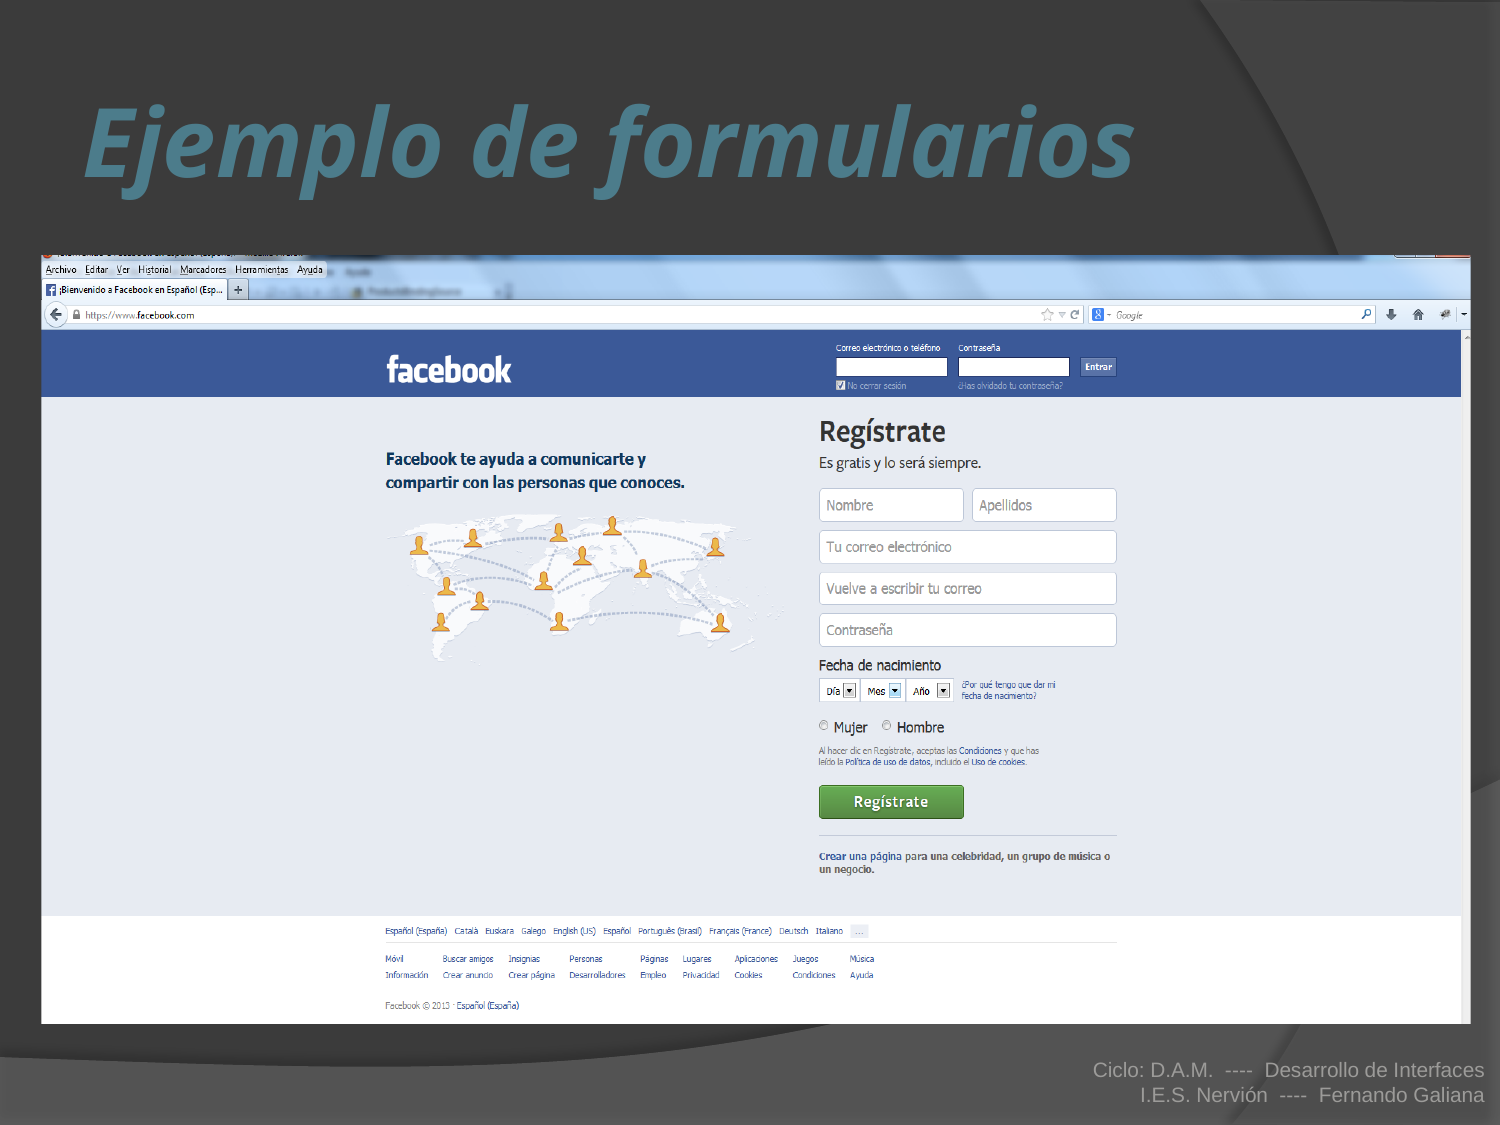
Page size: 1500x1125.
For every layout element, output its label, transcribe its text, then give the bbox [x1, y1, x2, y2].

text_box Ciclo: D.A.M. ---- Desarrollo de Interfaces I.E.S. Nervión ---- Fernando Galiana [1009, 1046, 1485, 1107]
title Ejemplo de formularios [75, 45, 1300, 233]
picture [41, 255, 1471, 1024]
